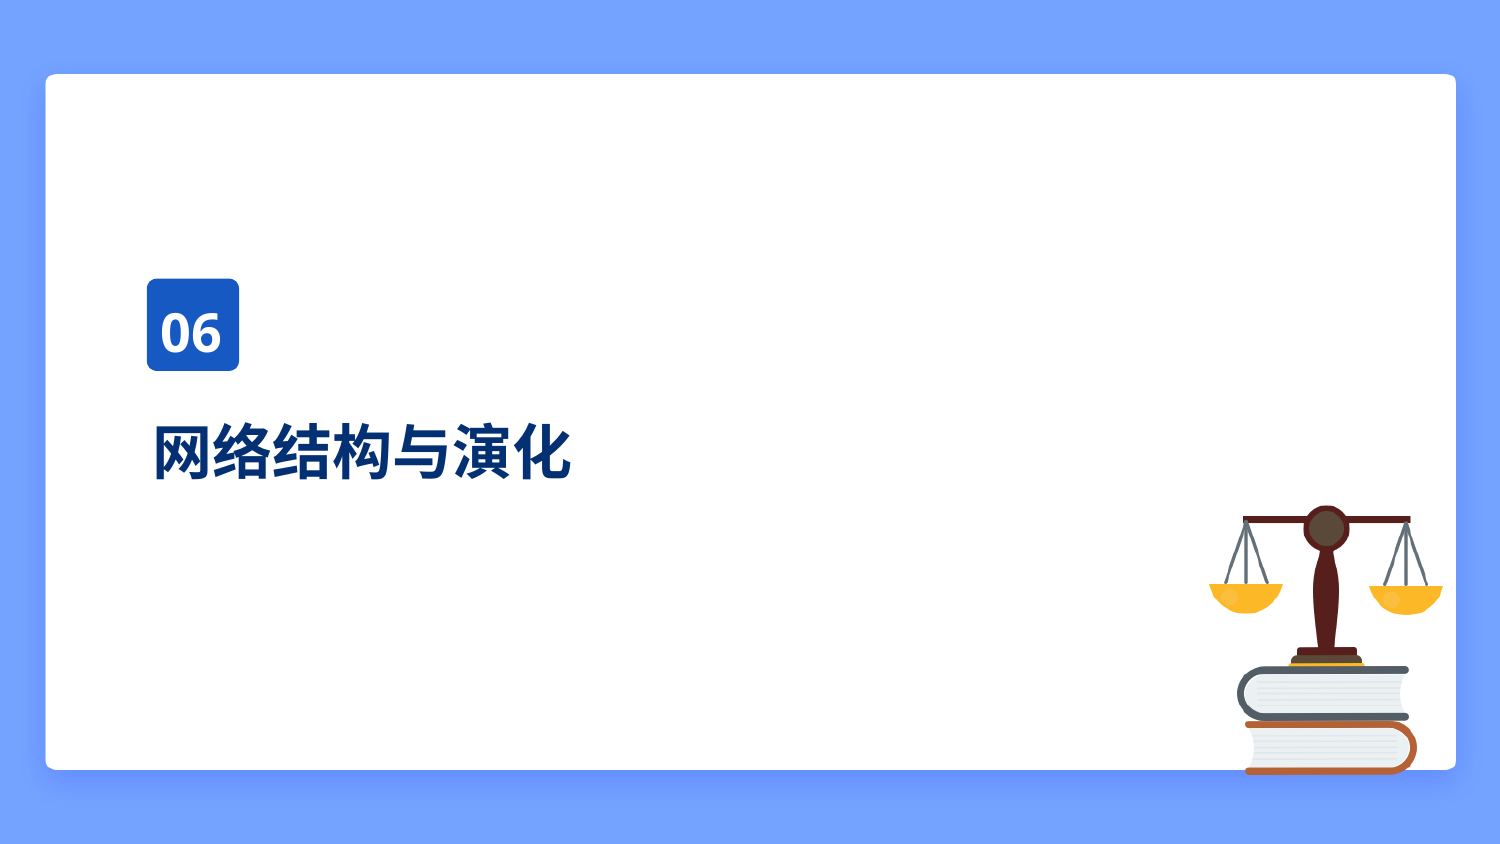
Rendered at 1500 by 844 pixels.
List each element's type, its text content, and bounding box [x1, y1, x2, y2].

text_box 06 [118, 282, 264, 379]
text_box [149, 278, 237, 282]
text_box 网络结构与演化 [136, 390, 1272, 503]
picture [0, 0, 1500, 844]
